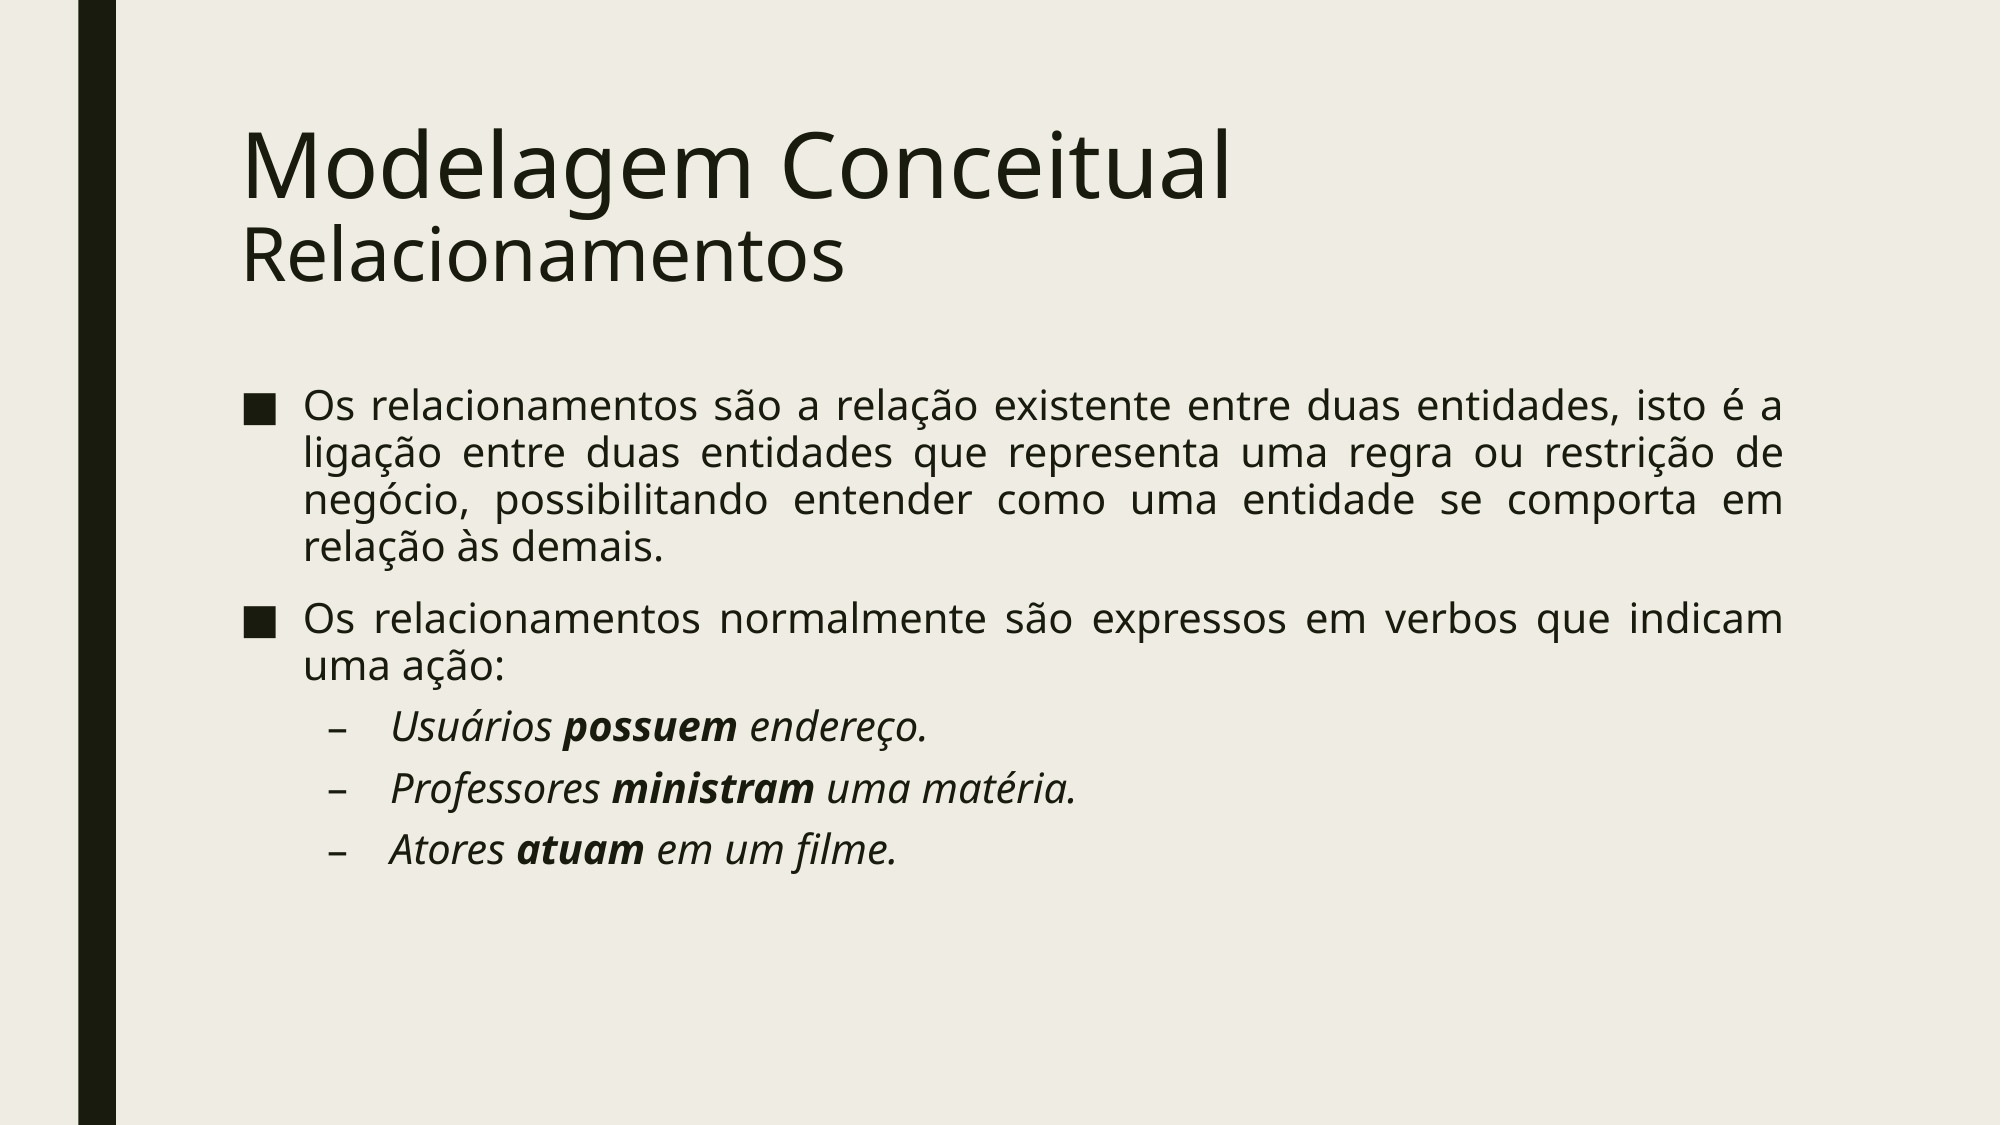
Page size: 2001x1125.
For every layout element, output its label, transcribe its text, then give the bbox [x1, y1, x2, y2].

title Modelagem Conceitual Relacionamentos [225, 112, 1800, 357]
list Os relacionamentos são a relação existente entre duas entidades, isto é a ligação entre duas entidades que representa uma regra ou restrição de negócio, possibilitando entender como uma entidade se comporta em relação às demais. Os relacionamentos normalmente são expressos em verbos que indicam uma ação: Usuários possuem endereço. Professores ministram uma matéria. Atores atuam em um filme. [225, 375, 1800, 963]
